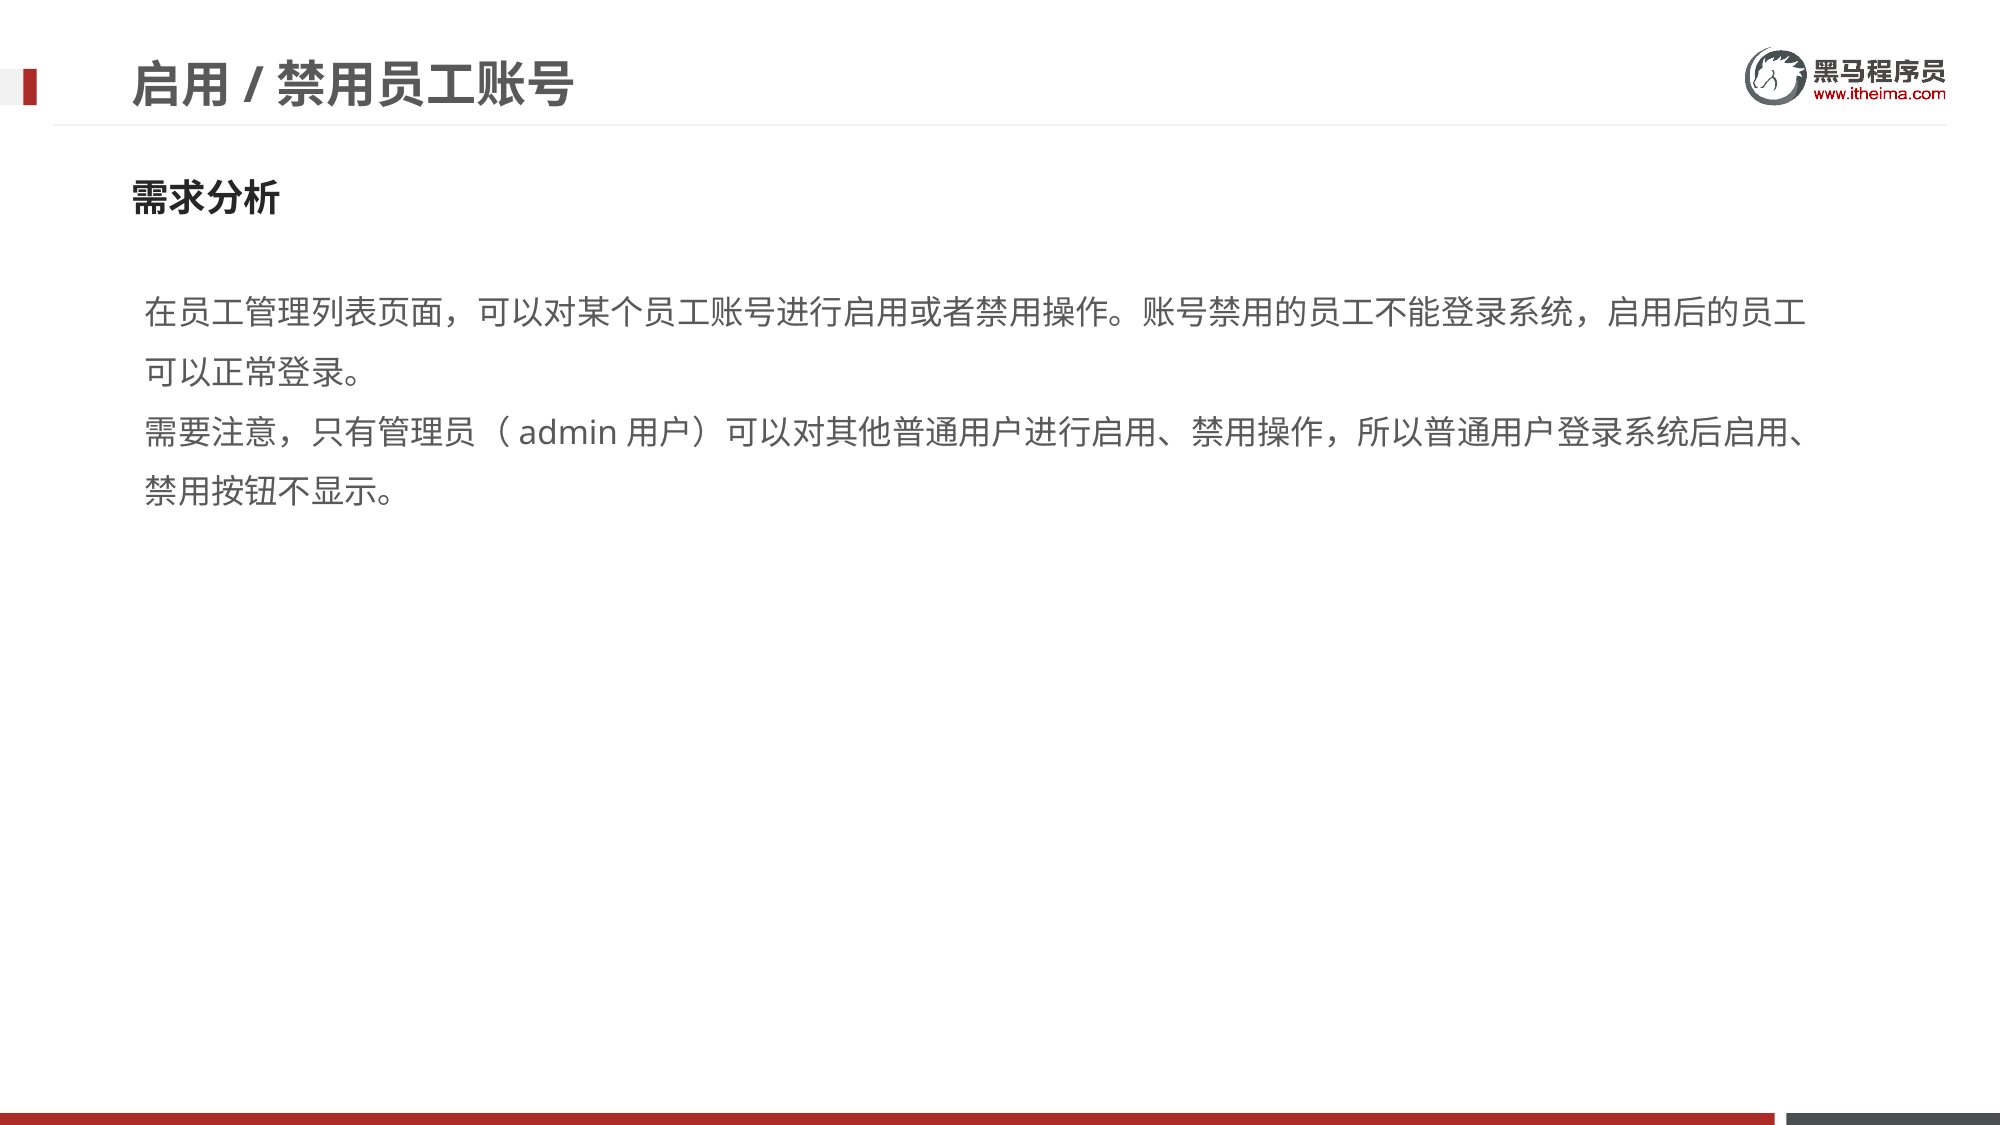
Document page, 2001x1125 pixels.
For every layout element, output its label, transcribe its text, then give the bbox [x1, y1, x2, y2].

picture [1744, 46, 1946, 106]
text_box 在员工管理列表页面，可以对某个员工账号进行启用或者禁用操作。账号禁用的员工不能登录系统，启用后的员工可以正常登录。 需要注意，只有管理员（admin用户）可以对其他普通用户进行启用、禁用操作，所以普通用户登录系统后启用、禁用按钮不显示。 [130, 263, 1839, 518]
list 需求分析 [116, 154, 1880, 239]
title 启用/禁用员工账号 [116, 40, 1556, 125]
